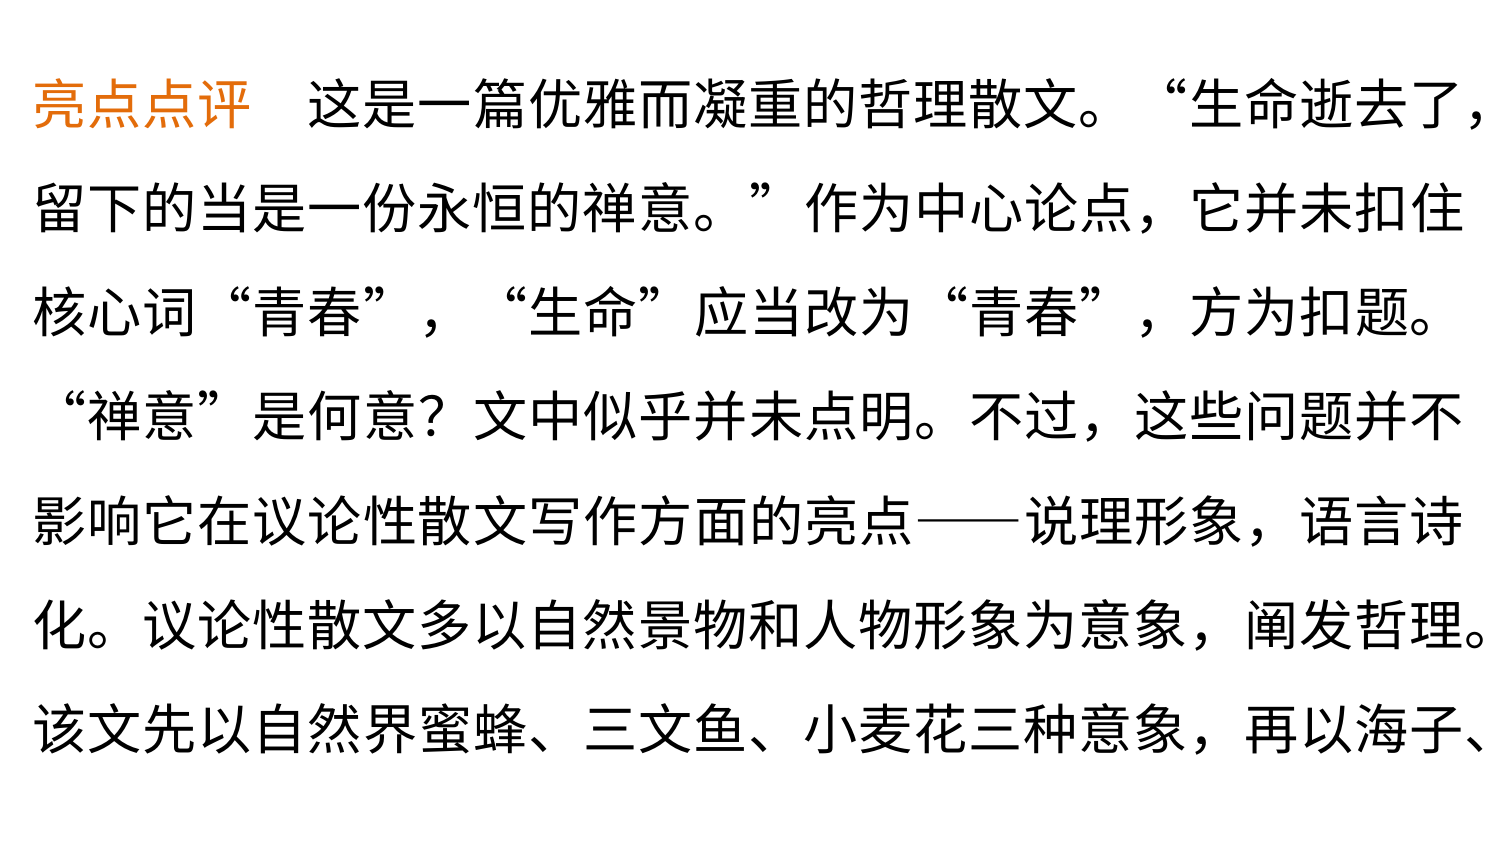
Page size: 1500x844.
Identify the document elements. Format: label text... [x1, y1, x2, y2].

text_box 亮点点评 这是一篇优雅而凝重的哲理散文。“生命逝去了，留下的当是一份永恒的禅意。”作为中心论点，它并未扣住核心词“青春”，“生命”应当改为“青春”，方为扣题。“禅意”是何意？文中似乎并未点明。不过，这些问题并不影响它在议论性散文写作方面的亮点——说理形象，语言诗化。议论性散文多以自然景物和人物形象为意象，阐发哲理。该文先以自然界蜜蜂、三文鱼、小麦花三种意象，再以海子、 [17, 23, 1480, 768]
